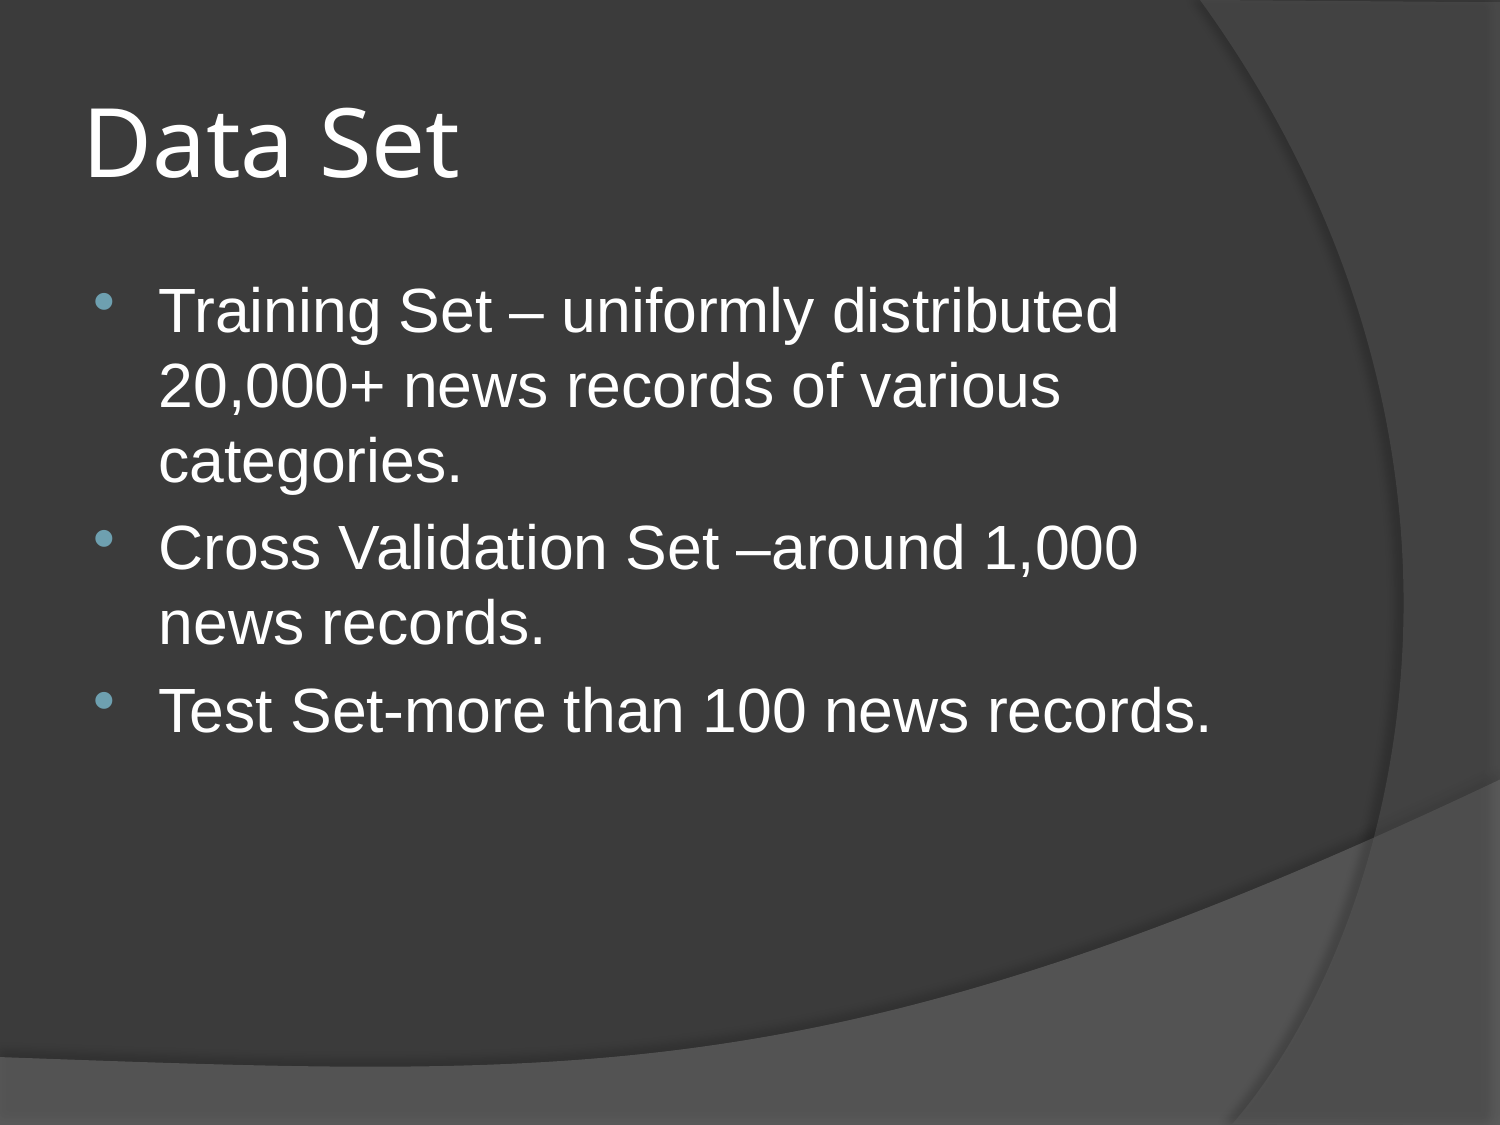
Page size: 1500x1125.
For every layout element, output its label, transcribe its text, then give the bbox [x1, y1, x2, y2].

title Data Set [75, 45, 1300, 233]
list Training Set – uniformly distributed 20,000+ news records of various categories. Cross Validation Set –around 1,000 news records. Test Set-more than 100 news records. [75, 262, 1300, 1005]
